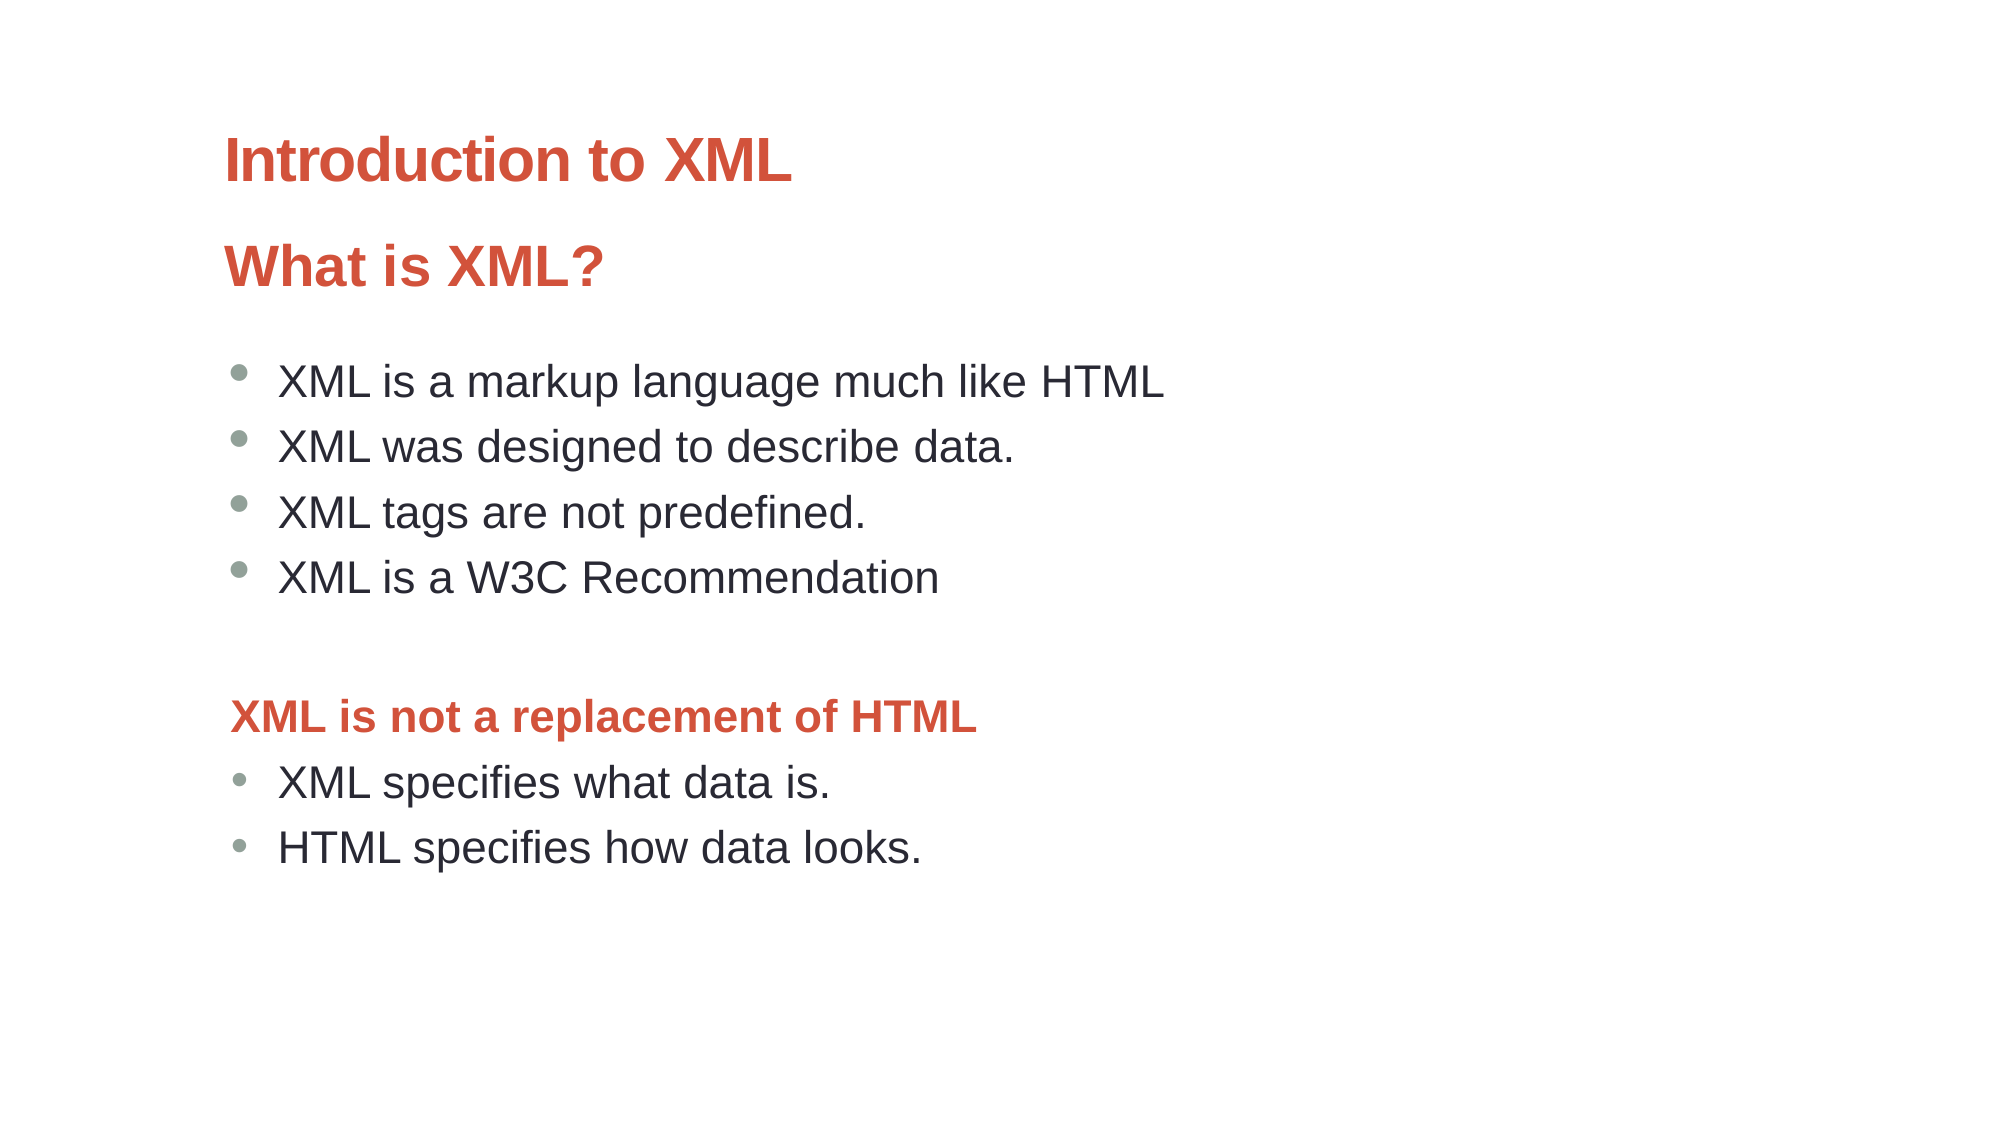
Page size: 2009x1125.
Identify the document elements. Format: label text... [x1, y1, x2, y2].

text_box XML is a markup language much like HTML XML was designed to describe data. XML tags are not predefined. XML is a W3C Recommendation XML is not a replacement of HTML XML specifies what data is. HTML specifies how data looks. [228, 343, 1370, 1048]
text_box Introduction to XML What is XML? [222, 82, 921, 194]
